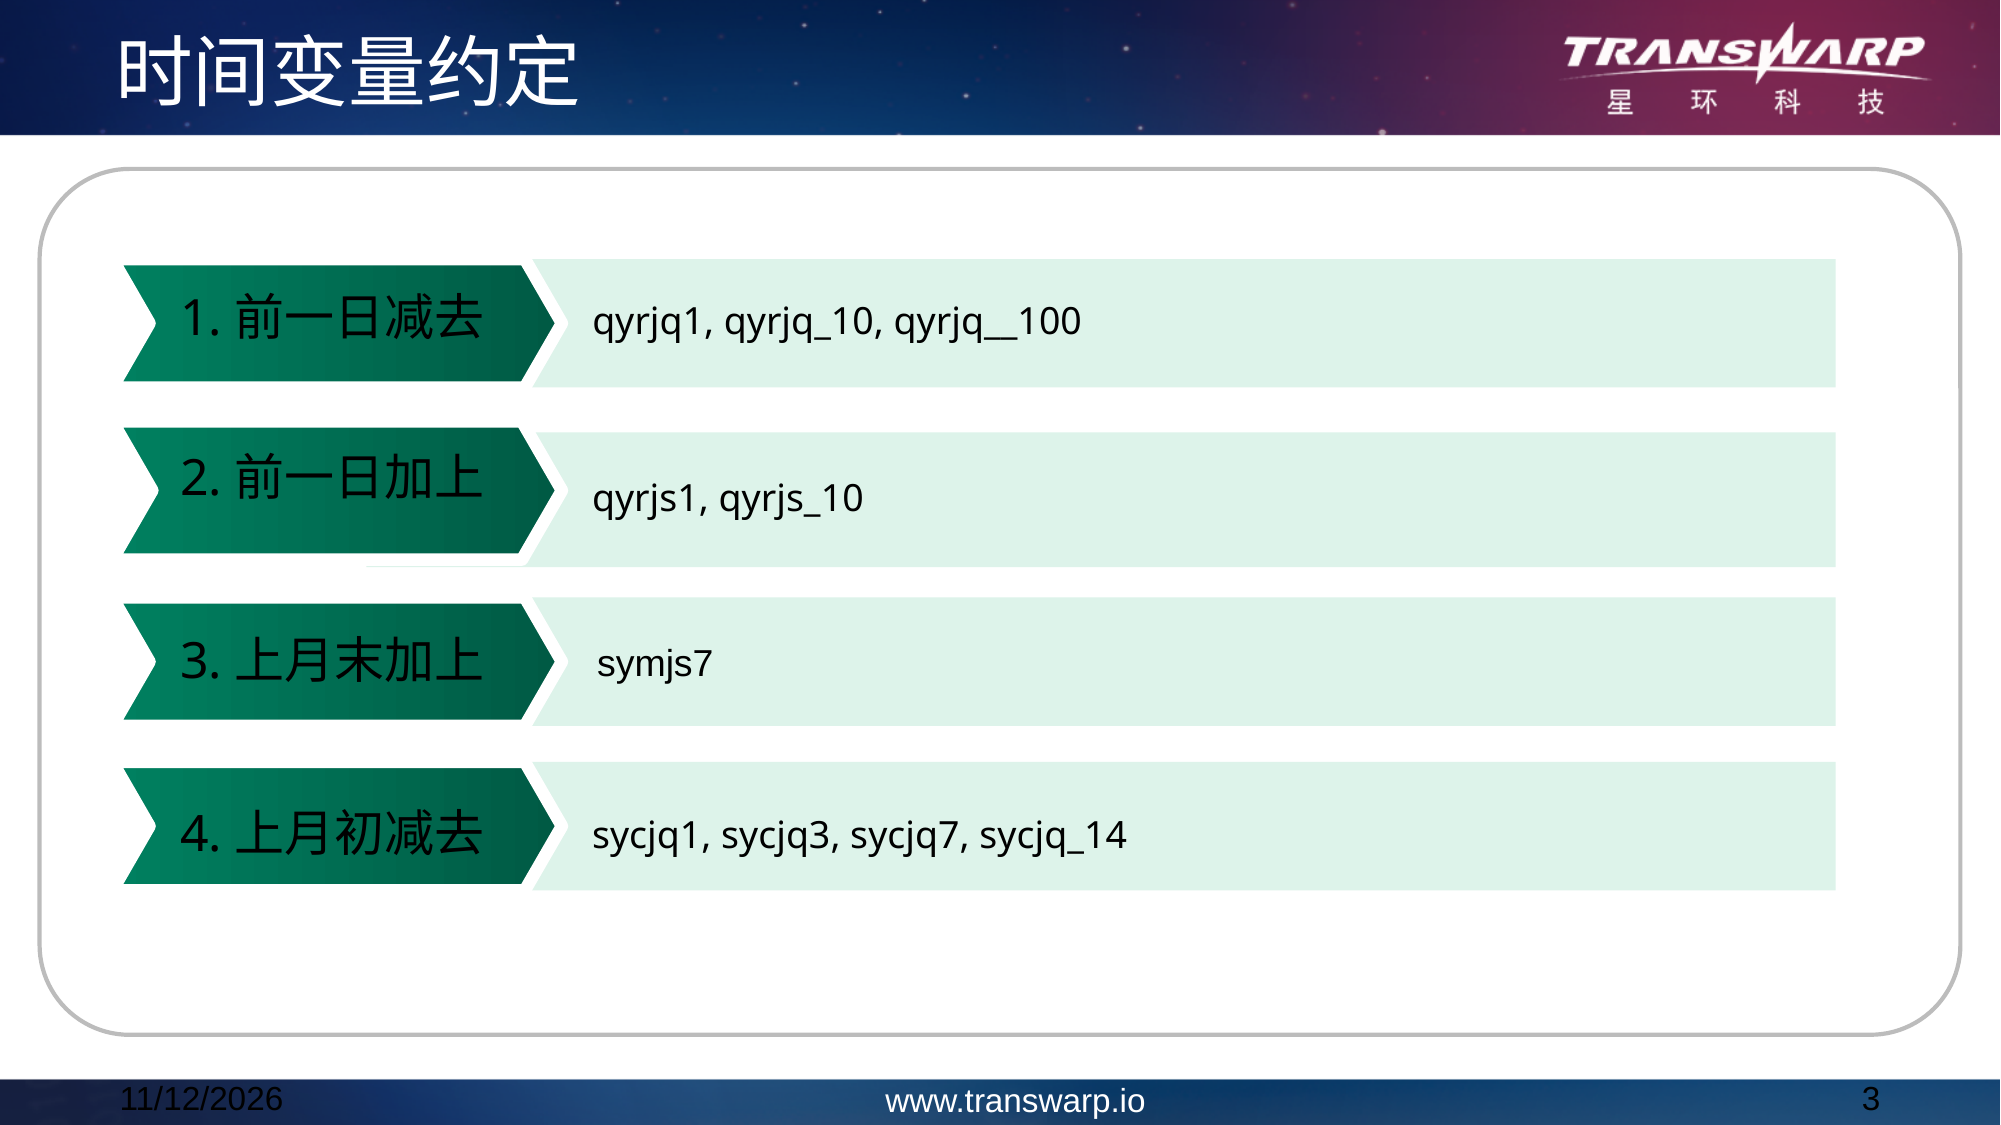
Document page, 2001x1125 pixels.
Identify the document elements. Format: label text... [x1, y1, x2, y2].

text_box [37, 166, 1963, 1037]
picture [0, 0, 2000, 1125]
text_box 时间变量约定 [100, 0, 1661, 139]
text_box 4.上月初减去 [165, 794, 515, 870]
